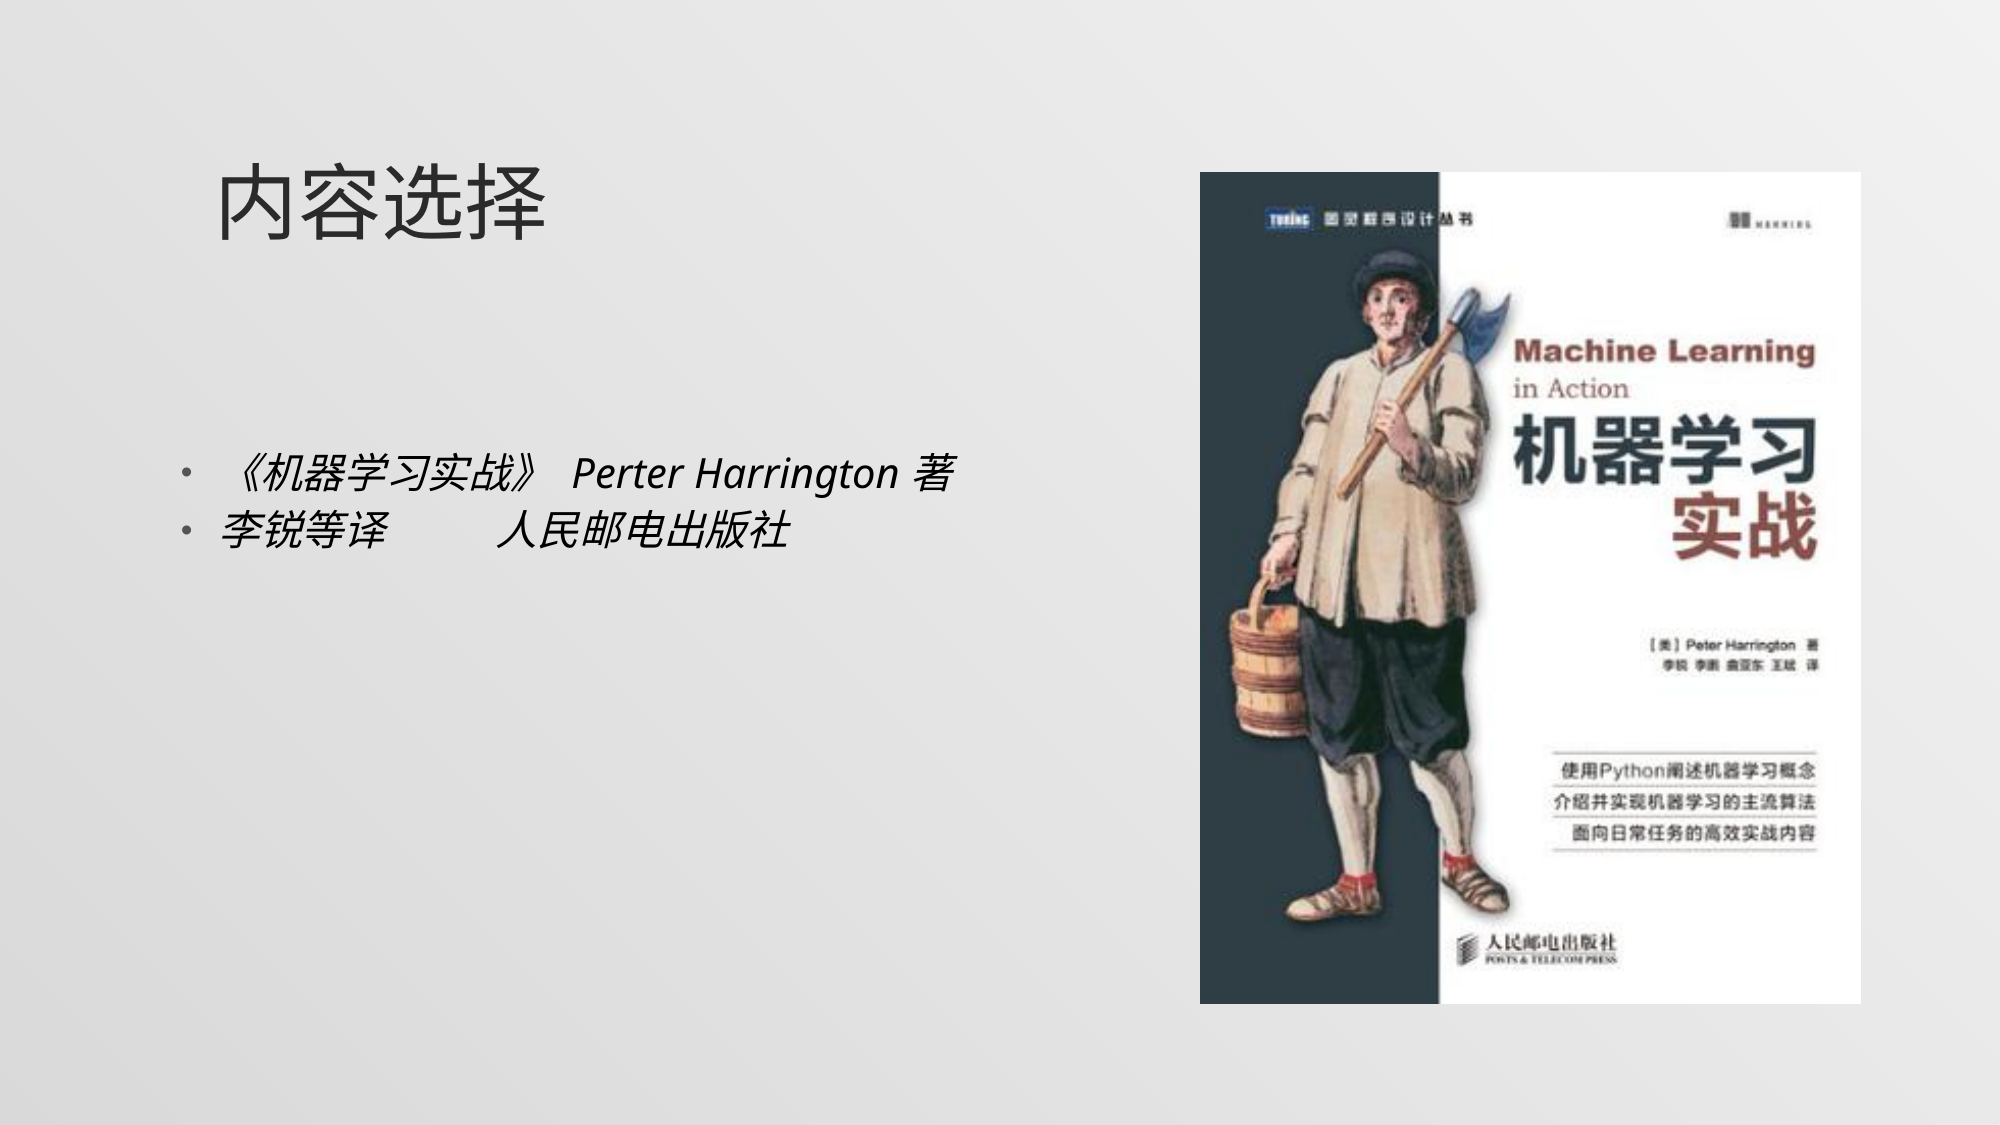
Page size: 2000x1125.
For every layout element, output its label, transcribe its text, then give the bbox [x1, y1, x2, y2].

title 内容选择 [199, 45, 1800, 263]
list 《机器学习实战》 Perter Harrington著 李锐等译 人民邮电出版社 [120, 307, 1721, 1021]
picture [1200, 172, 1861, 1004]
